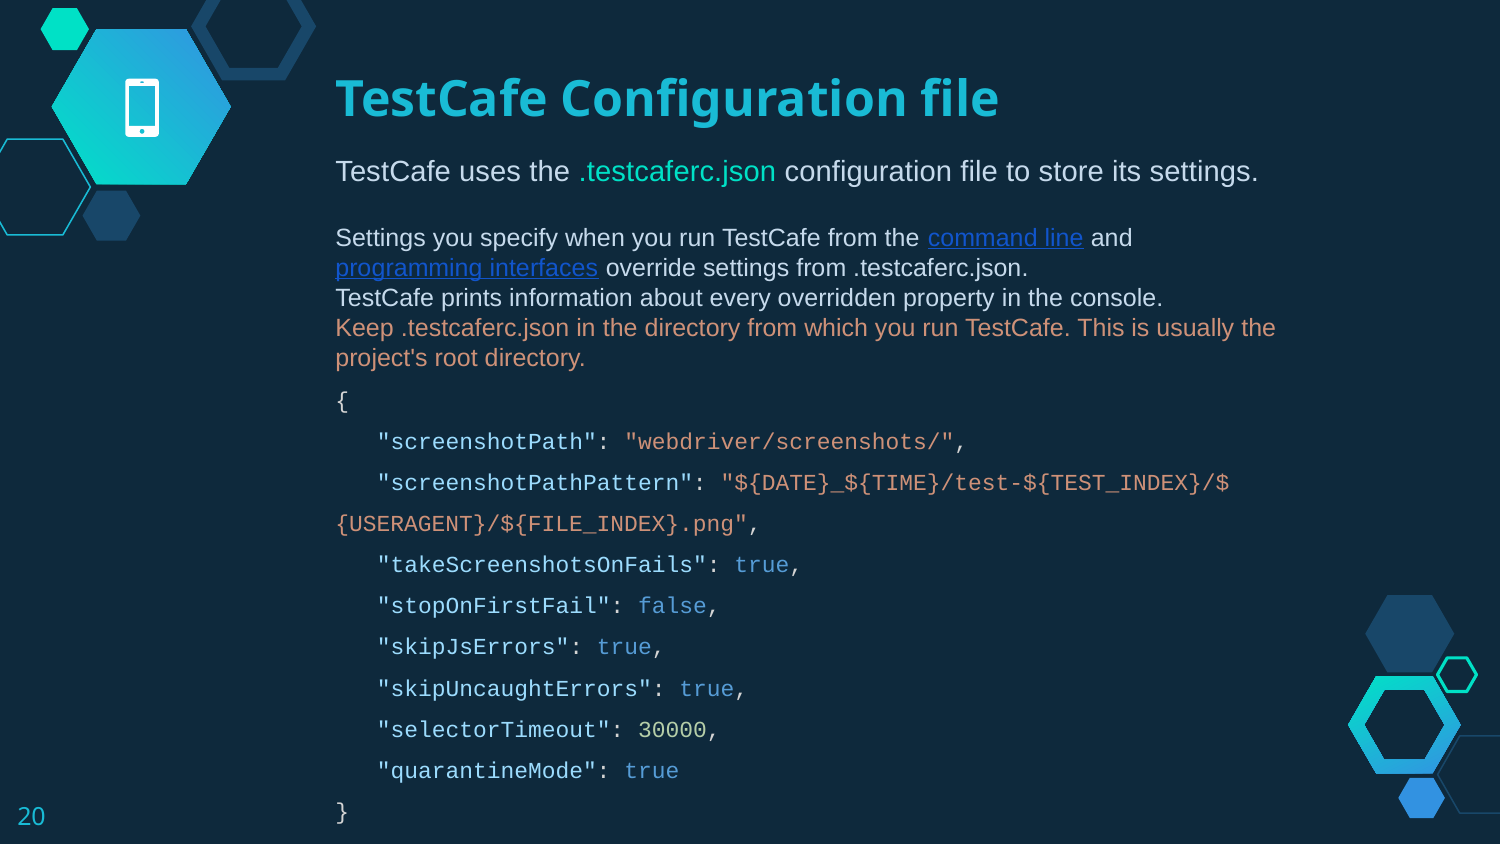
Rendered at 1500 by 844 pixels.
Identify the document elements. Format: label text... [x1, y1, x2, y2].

text_box [125, 78, 159, 137]
text_box TestCafe Configuration file [320, 51, 1063, 136]
slide_number ‹#› [2, 785, 93, 844]
text_box TestCafe uses the .testcaferc.json configuration file to store its settings. Settings you specify when you run TestCafe from the command line and programming interfaces override settings from .testcaferc.json. TestCafe prints information about every overridden property in the console. Keep .testcaferc.json in the directory from which you run TestCafe. This is usually the project's root directory. { "screenshotPath": "webdriver/screenshots/", "screenshotPathPattern": "${DATE}_${TIME}/test-${TEST_INDEX}/${USERAGENT}/${FILE_INDEX}.png", "takeScreenshotsOnFails": true, "stopOnFirstFail": false, "skipJsErrors": true, "skipUncaughtErrors": true, "selectorTimeout": 30000, "quarantineMode": true } [320, 136, 1373, 813]
